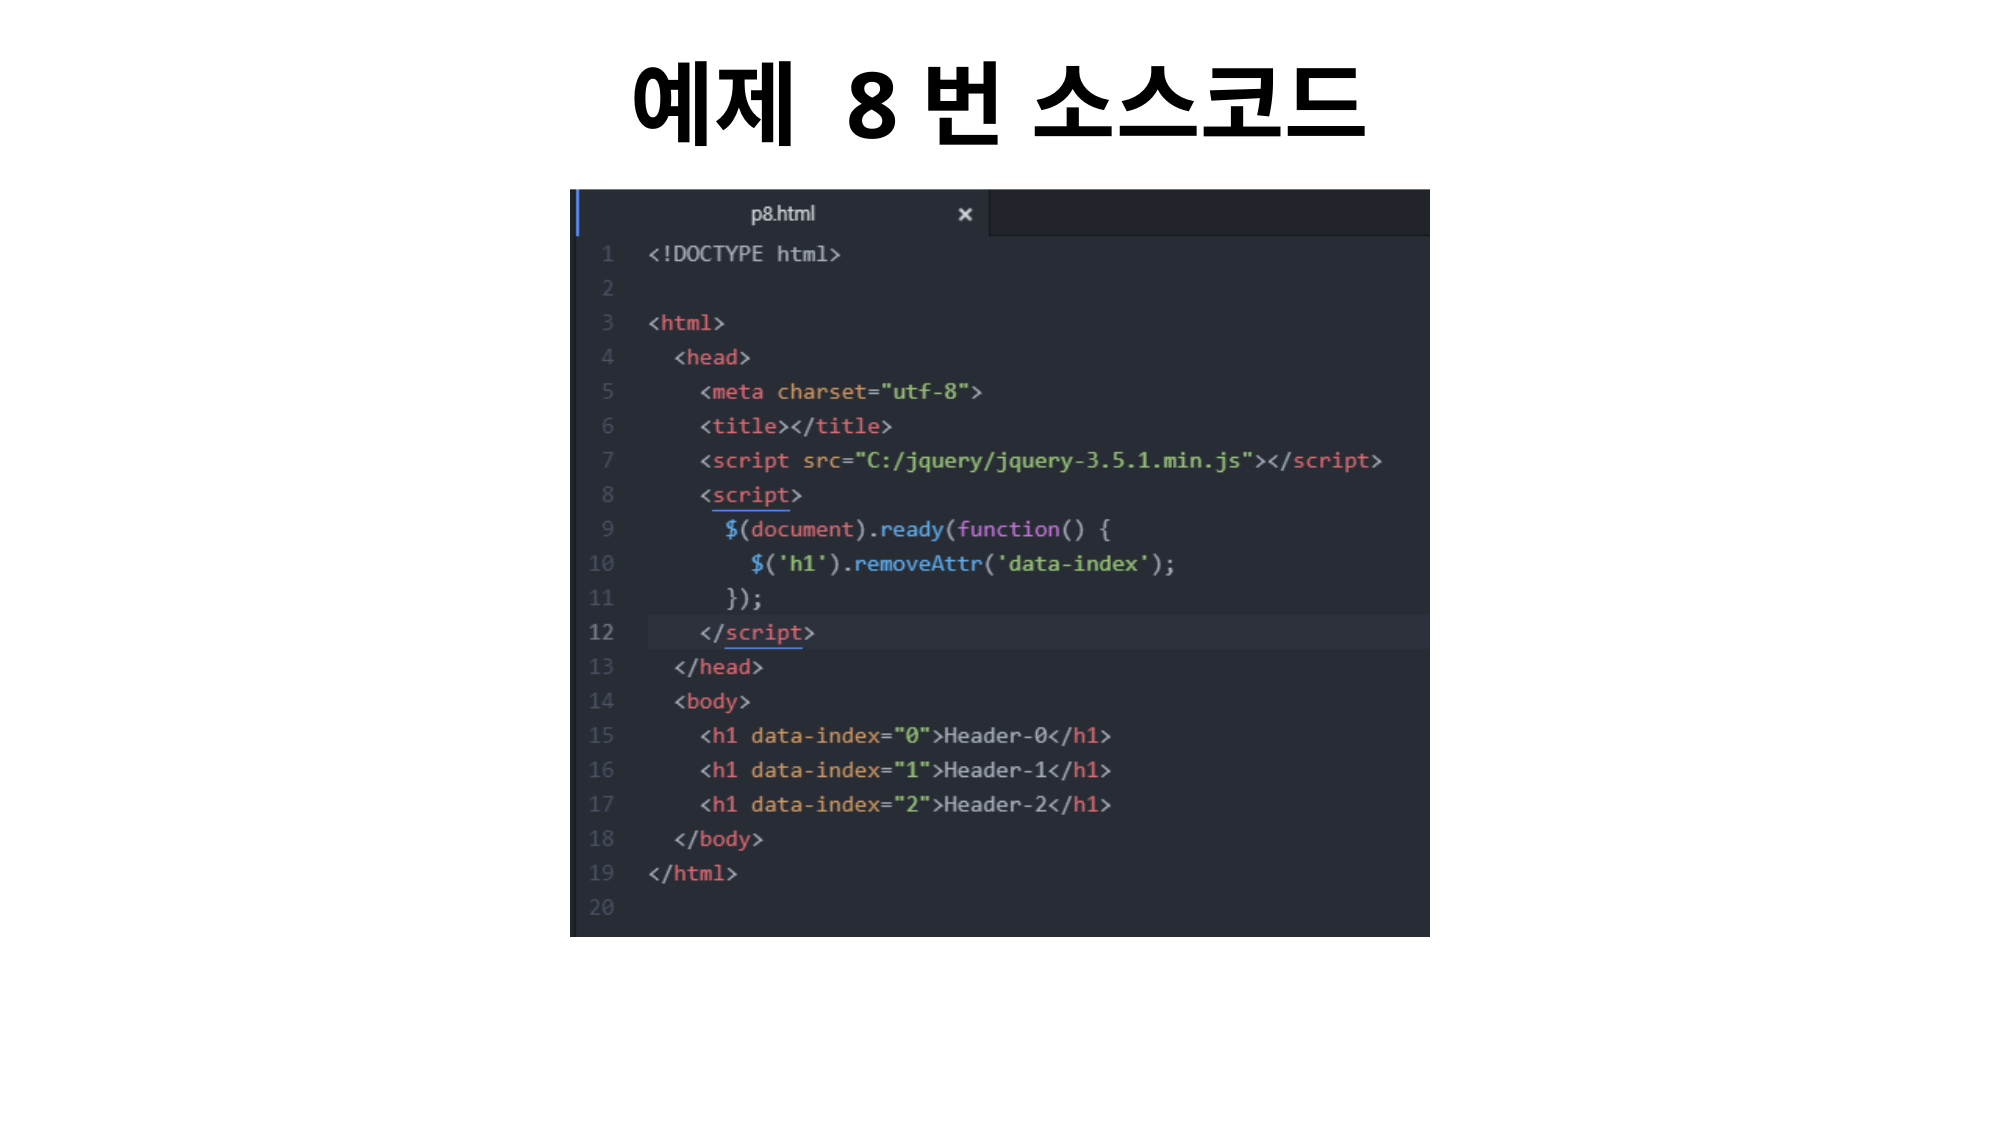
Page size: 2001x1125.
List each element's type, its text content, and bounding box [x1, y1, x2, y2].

picture [570, 188, 1430, 937]
title 예제 8번 소스코드 [137, 0, 1863, 218]
